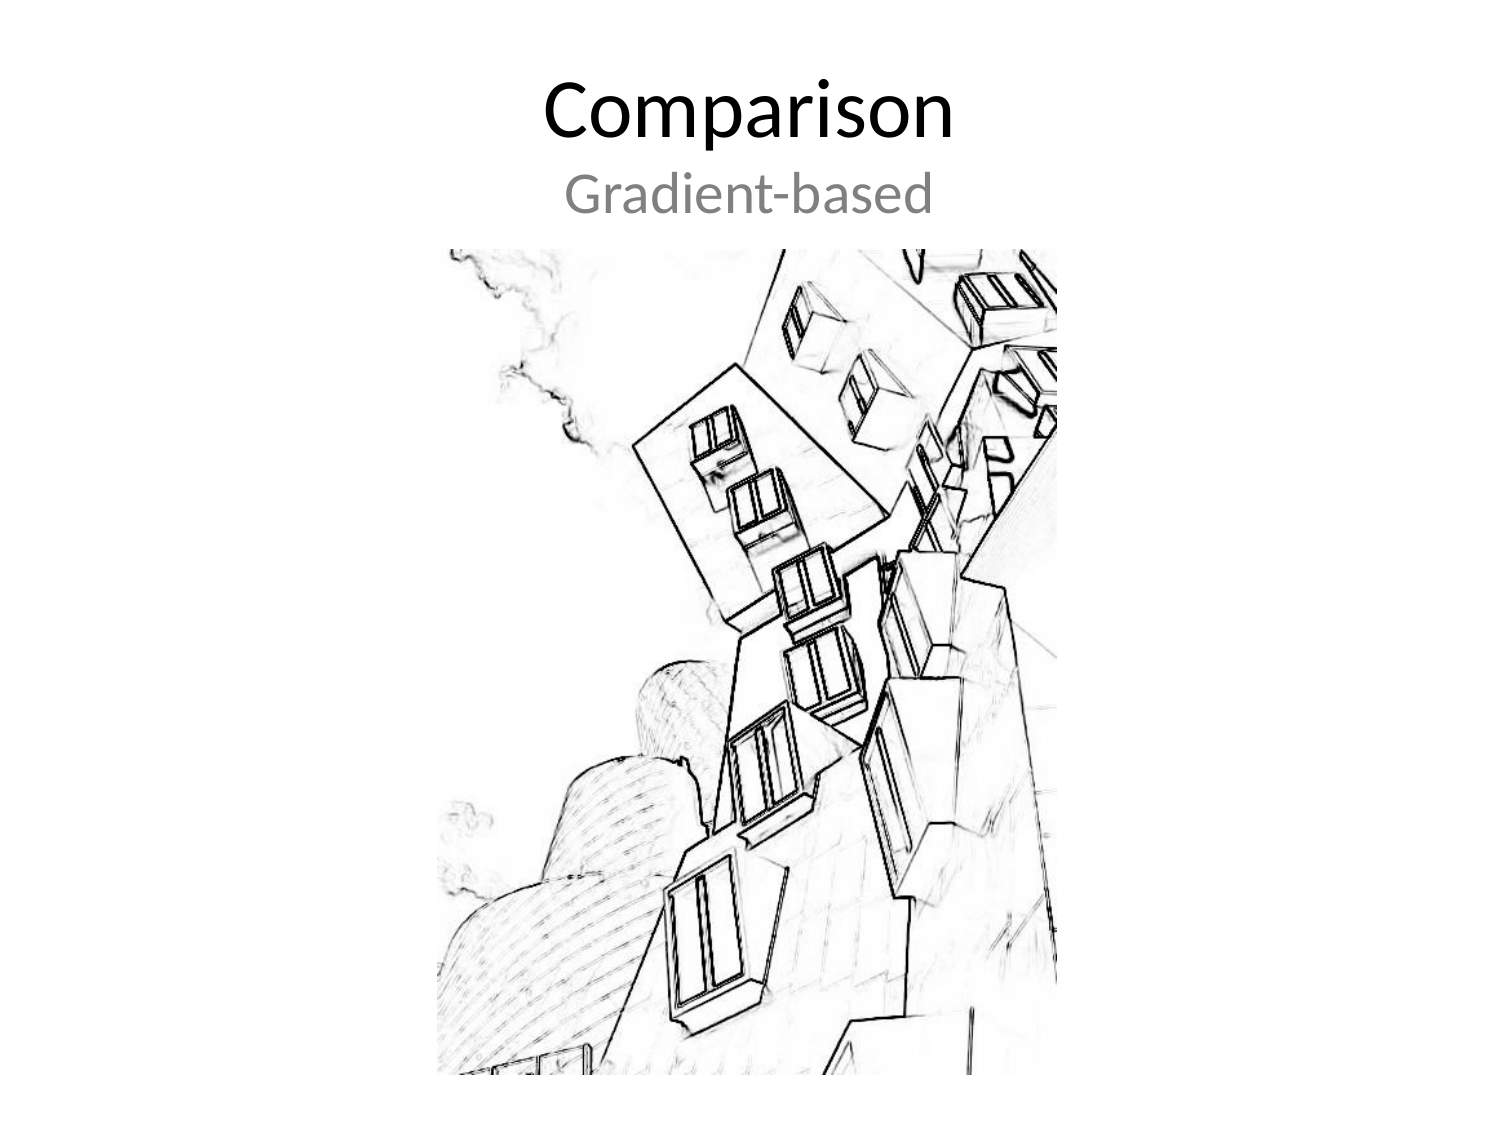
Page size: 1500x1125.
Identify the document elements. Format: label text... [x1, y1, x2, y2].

picture [437, 249, 1057, 1076]
title Comparison Gradient-based [75, 45, 1425, 233]
